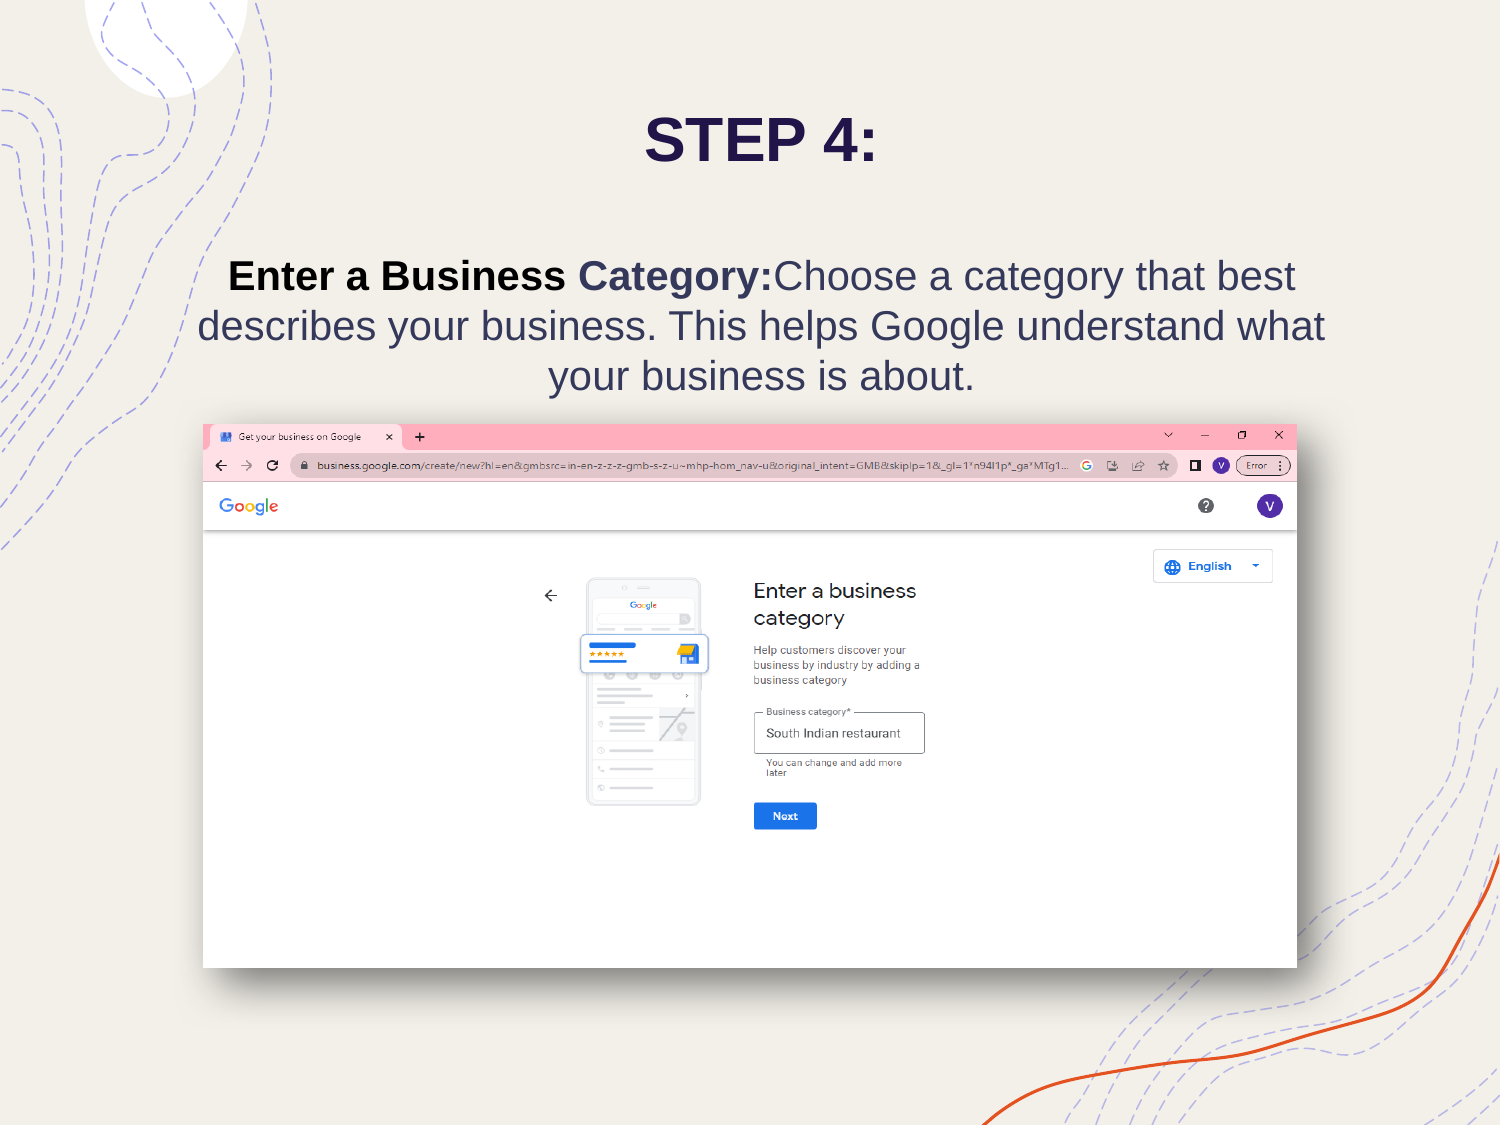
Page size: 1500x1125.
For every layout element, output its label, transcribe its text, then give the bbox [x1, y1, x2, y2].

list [203, 424, 1297, 968]
title STEP 4: Enter a Business Category:Choose a category that best describes your business. This helps Google understand what your business is about. [147, 91, 1377, 309]
